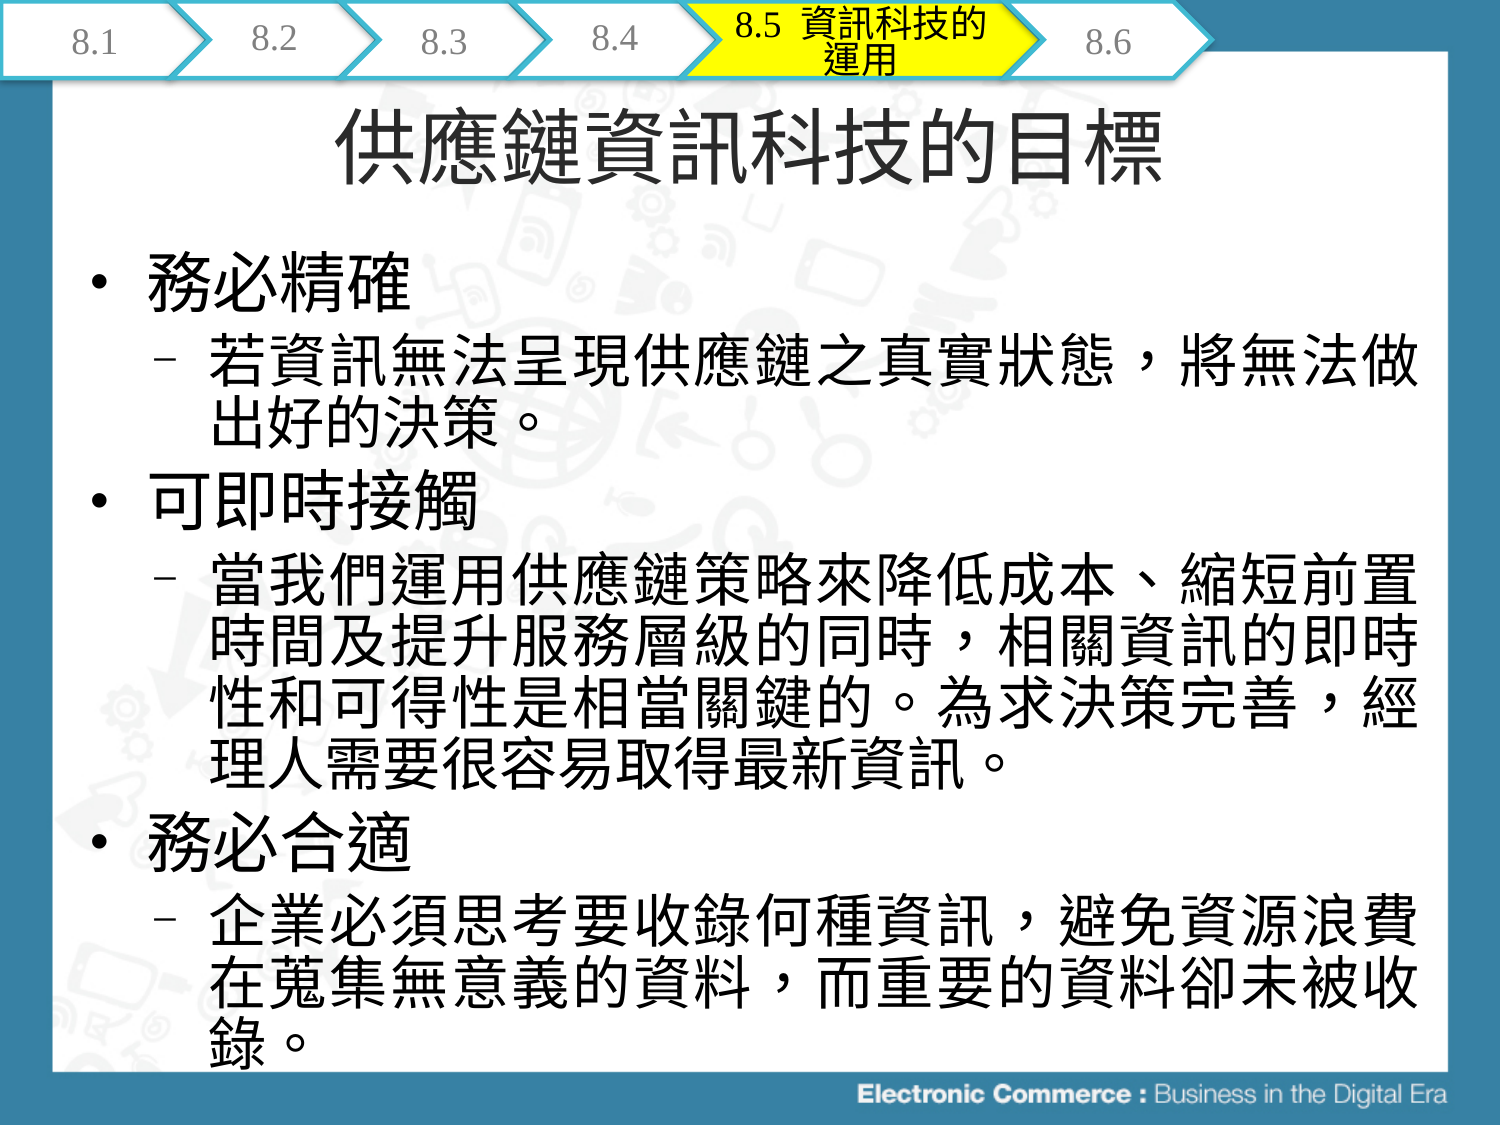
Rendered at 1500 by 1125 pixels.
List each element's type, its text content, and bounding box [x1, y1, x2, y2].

picture [0, 0, 1500, 1125]
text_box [567, 0, 646, 646]
title 供應鏈資訊科技的目標 [53, 88, 562, 246]
list 務必精確 若資訊無法呈現供應鏈之真實狀態，將無法做出好的決策。 可即時接觸 當我們運用供應鏈策略來降低成本、縮短前置時間及提升服務層級的同時，相關資訊的即時性和可得性是相當關鍵的。為求決策完善，經理人需要很容易取得最新資訊。 務必合適 企業必須思考要收錄何種資訊，避免資源浪費在蒐集無意義的資料，而重要的資料卻未被收錄。 [75, 243, 1436, 1083]
title 供應鏈資訊科技的目標 [651, 58, 1447, 246]
